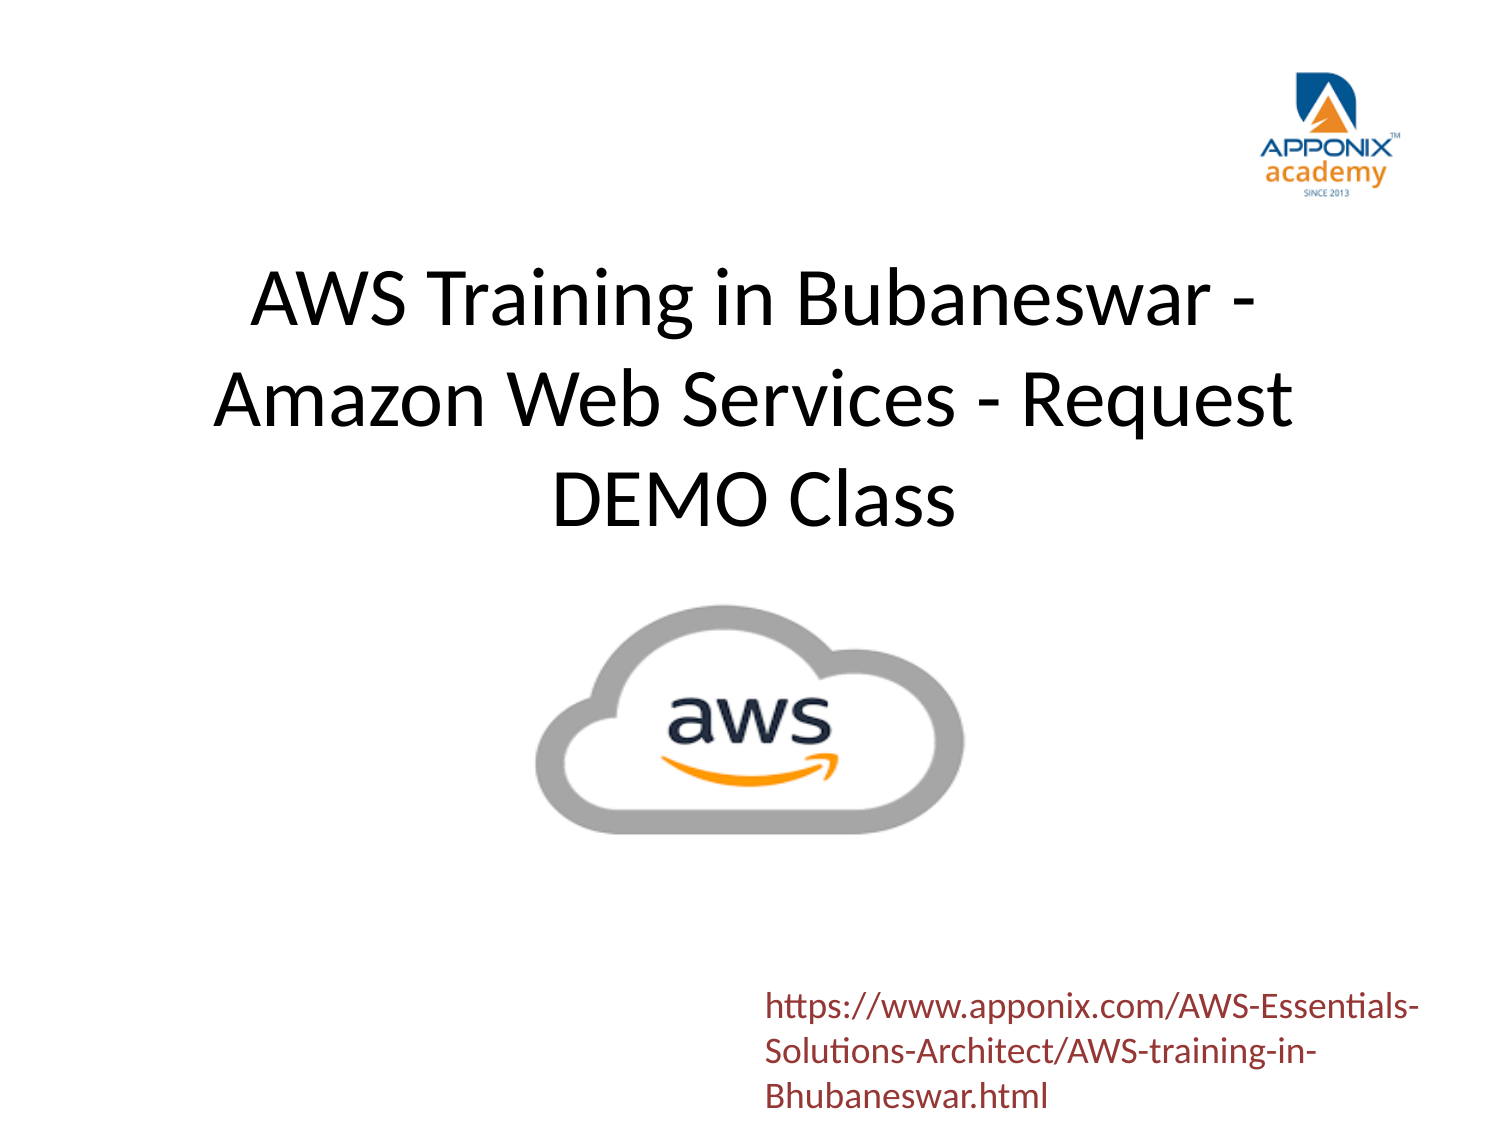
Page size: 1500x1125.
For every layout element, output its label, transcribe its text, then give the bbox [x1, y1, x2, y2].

title AWS Training in Bubaneswar - Amazon Web Services - Request DEMO Class [117, 234, 1393, 551]
picture [480, 550, 1020, 891]
text_box https://www.apponix.com/AWS-Essentials-Solutions-Architect/AWS-training-in-Bhubaneswar.html [749, 973, 1500, 1124]
picture [1195, 0, 1466, 270]
